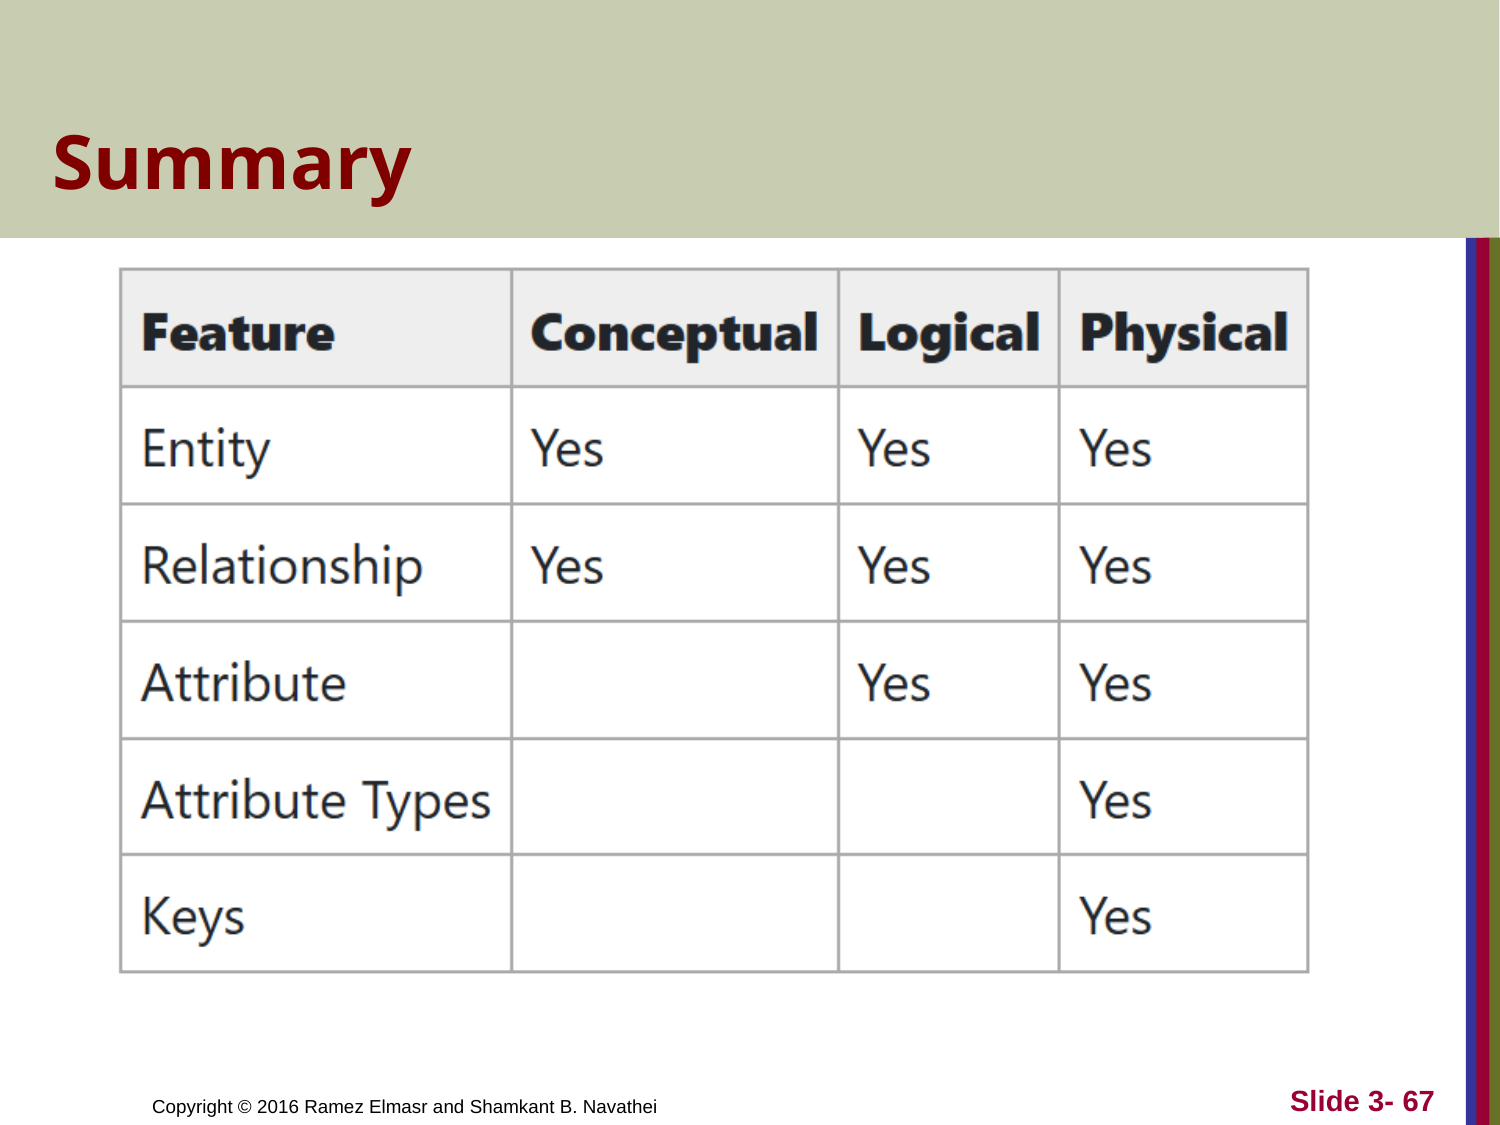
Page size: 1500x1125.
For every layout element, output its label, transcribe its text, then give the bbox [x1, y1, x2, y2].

picture [99, 257, 1331, 994]
slide_number Slide 3- [1137, 1049, 1451, 1125]
title Summary [37, 49, 1317, 213]
